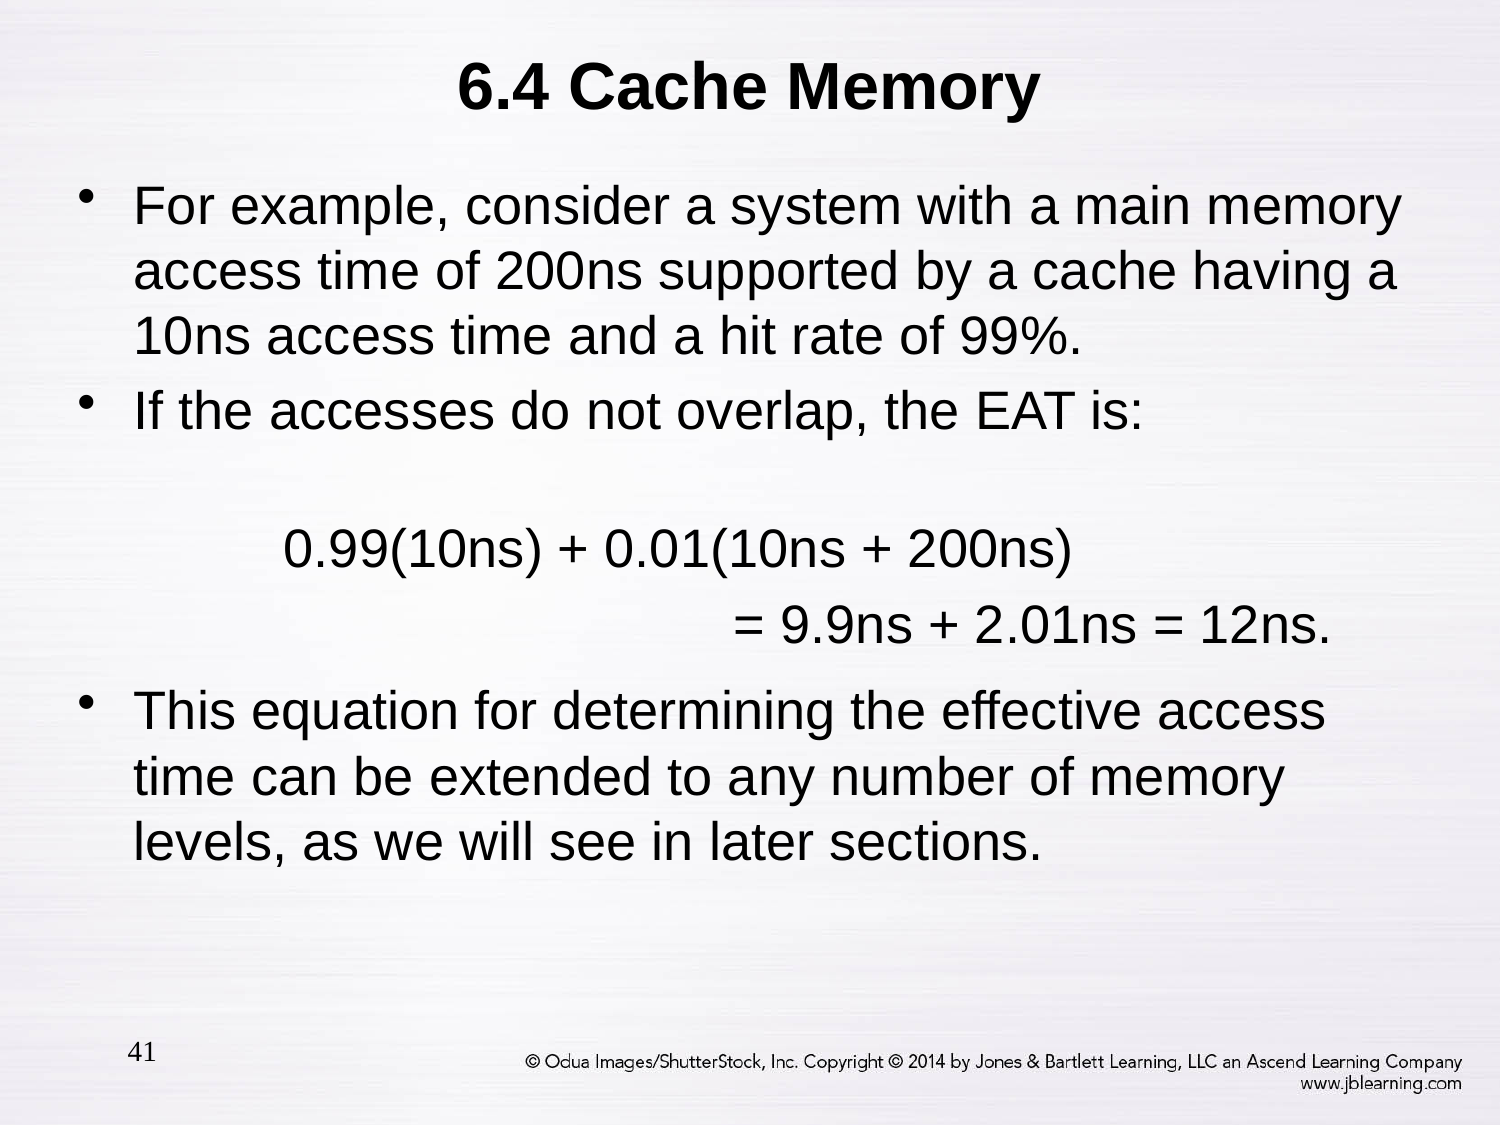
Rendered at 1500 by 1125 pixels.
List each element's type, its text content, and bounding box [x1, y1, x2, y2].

title 6.4 Cache Memory [262, 37, 1238, 128]
picture [0, 0, 1500, 1125]
list For example, consider a system with a main memory access time of 200ns supported by a cache having a 10ns access time and a hit rate of 99%. If the accesses do not overlap, the EAT is: 0.99(10ns) + 0.01(10ns + 200ns) = 9.9ns + 2.01ns = 12ns. This equation for determining the effective access time can be extended to any number of memory levels, as we will see in later sections. [62, 162, 1425, 950]
slide_number 41 [112, 1025, 425, 1100]
